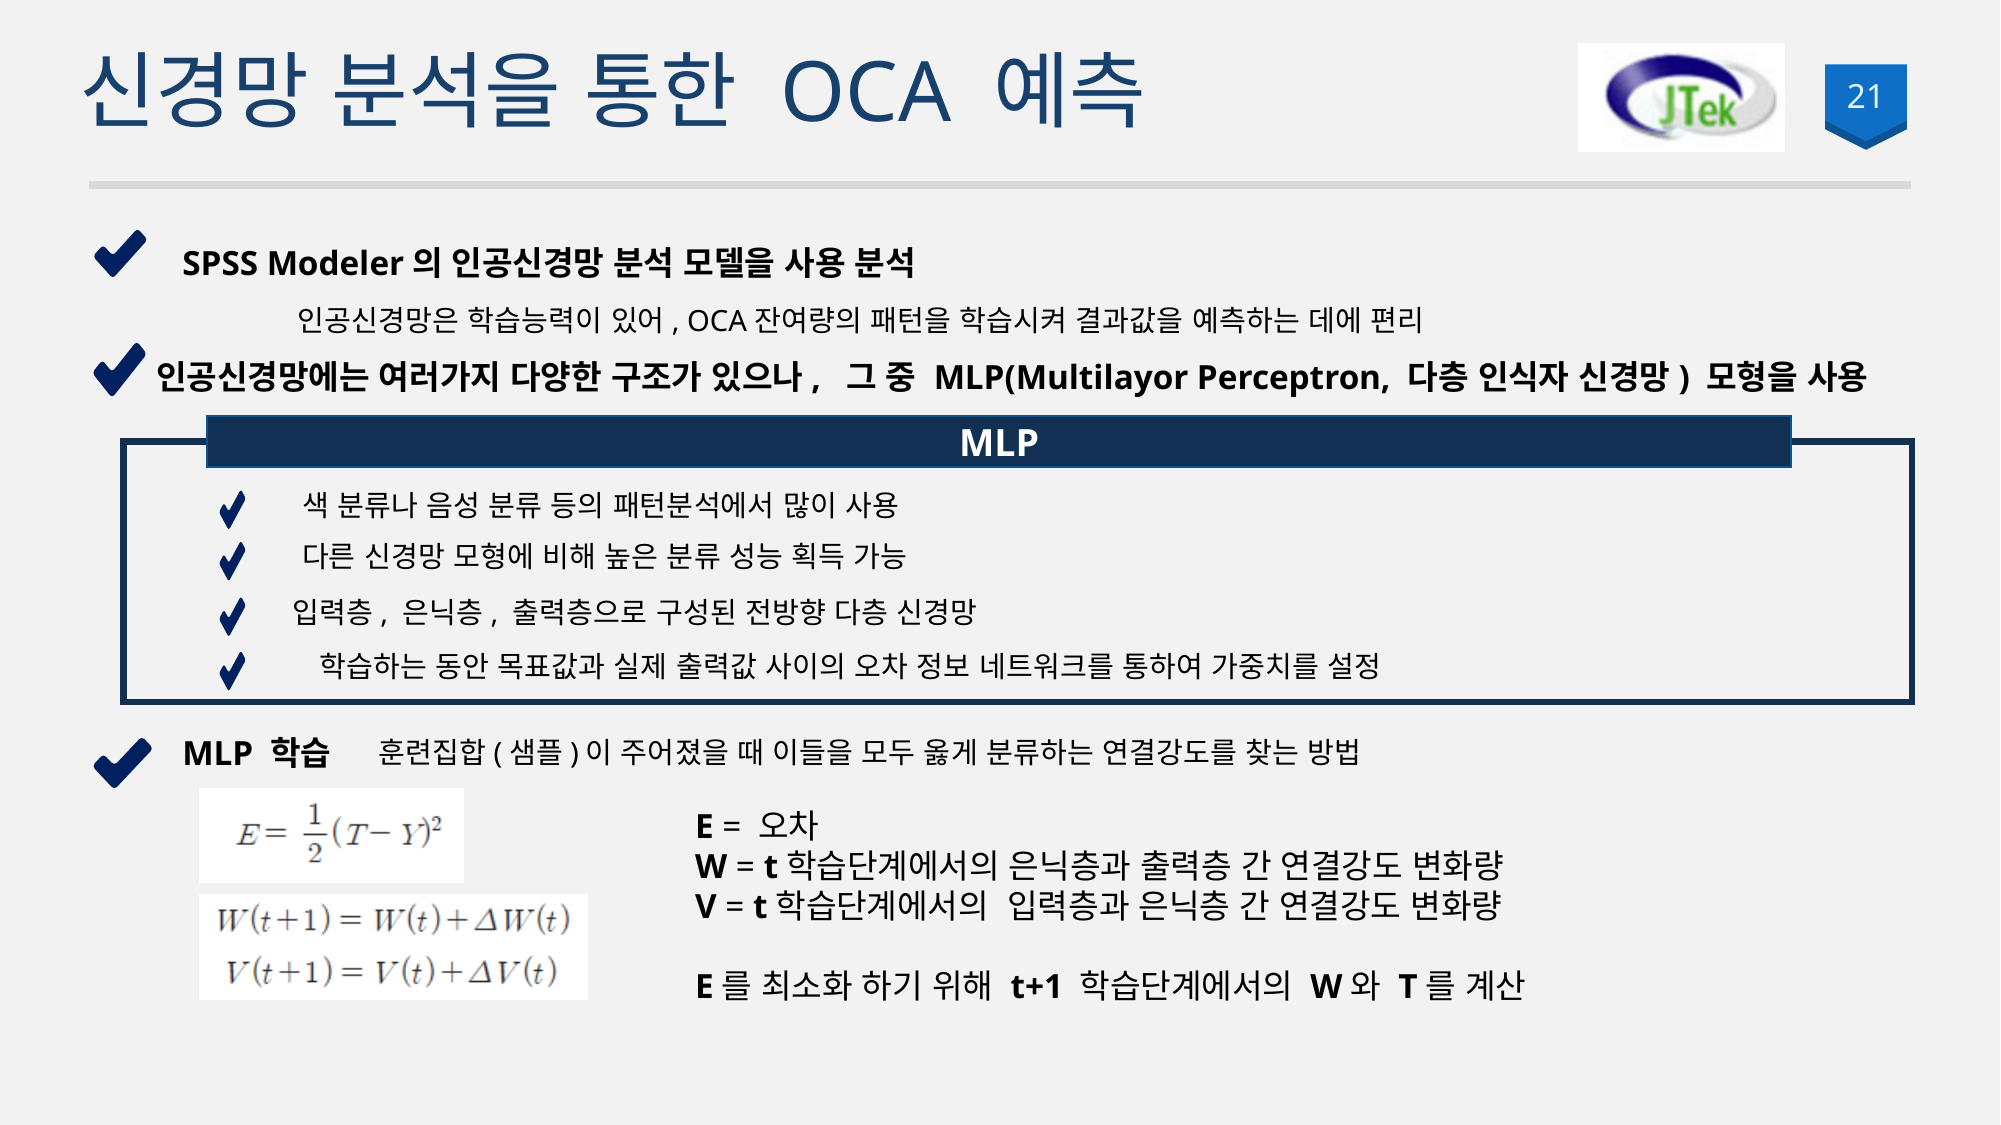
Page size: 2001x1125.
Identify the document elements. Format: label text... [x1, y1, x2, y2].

text_box [219, 541, 246, 581]
text_box [94, 229, 147, 278]
picture [1578, 43, 1785, 152]
text_box [219, 651, 246, 691]
text_box 훈련집합(샘플)이 주어졌을 때 이들을 모두 옳게 분류하는 연결강도를 찾는 방법 [363, 727, 1378, 778]
text_box 다른 신경망 모형에 비해 높은 분류 성능 획득 가능 [287, 531, 924, 581]
text_box E = 오차 W = t학습단계에서의 은닉층과 출력층 간 연결강도 변화량 V = t학습단계에서의 입력층과 은닉층 간 연결강도 변화량 E를 최소화 하기 위해 t+1 학습단계에서의 W와 T를 계산 [680, 797, 1542, 1013]
text_box SPSS Modeler의 인공신경망 분석 모델을 사용 분석 [167, 234, 931, 290]
text_box [93, 223, 124, 284]
text_box 인공신경망은 학습능력이 있어, OCA잔여량의 패턴을 학습시켜 결과값을 예측하는 데에 편리 [282, 294, 1440, 345]
picture [199, 788, 464, 883]
picture [199, 894, 588, 1000]
text_box [93, 737, 152, 789]
text_box 신경망 분석을 통한 OCA 예측 [64, 24, 1694, 165]
text_box [219, 490, 246, 530]
text_box 학습하는 동안 목표값과 실제 출력값 사이의 오차 정보 네트워크를 통하여 가중치를 설정 [304, 641, 1397, 691]
slide_number 21 [1811, 67, 1921, 128]
text_box [219, 597, 246, 636]
text_box 입력층, 은닉층, 출력층으로 구성된 전방향 다층 신경망 [277, 586, 993, 637]
text_box [93, 342, 146, 397]
text_box MLP [206, 415, 1792, 468]
text_box [122, 441, 1913, 703]
text_box MLP 학습 [167, 724, 347, 780]
text_box 인공신경망에는 여러가지 다양한 구조가 있으나, 그 중 MLP(Multilayor Perceptron, 다층 인식자 신경망) 모형을 사용 [141, 348, 1883, 404]
